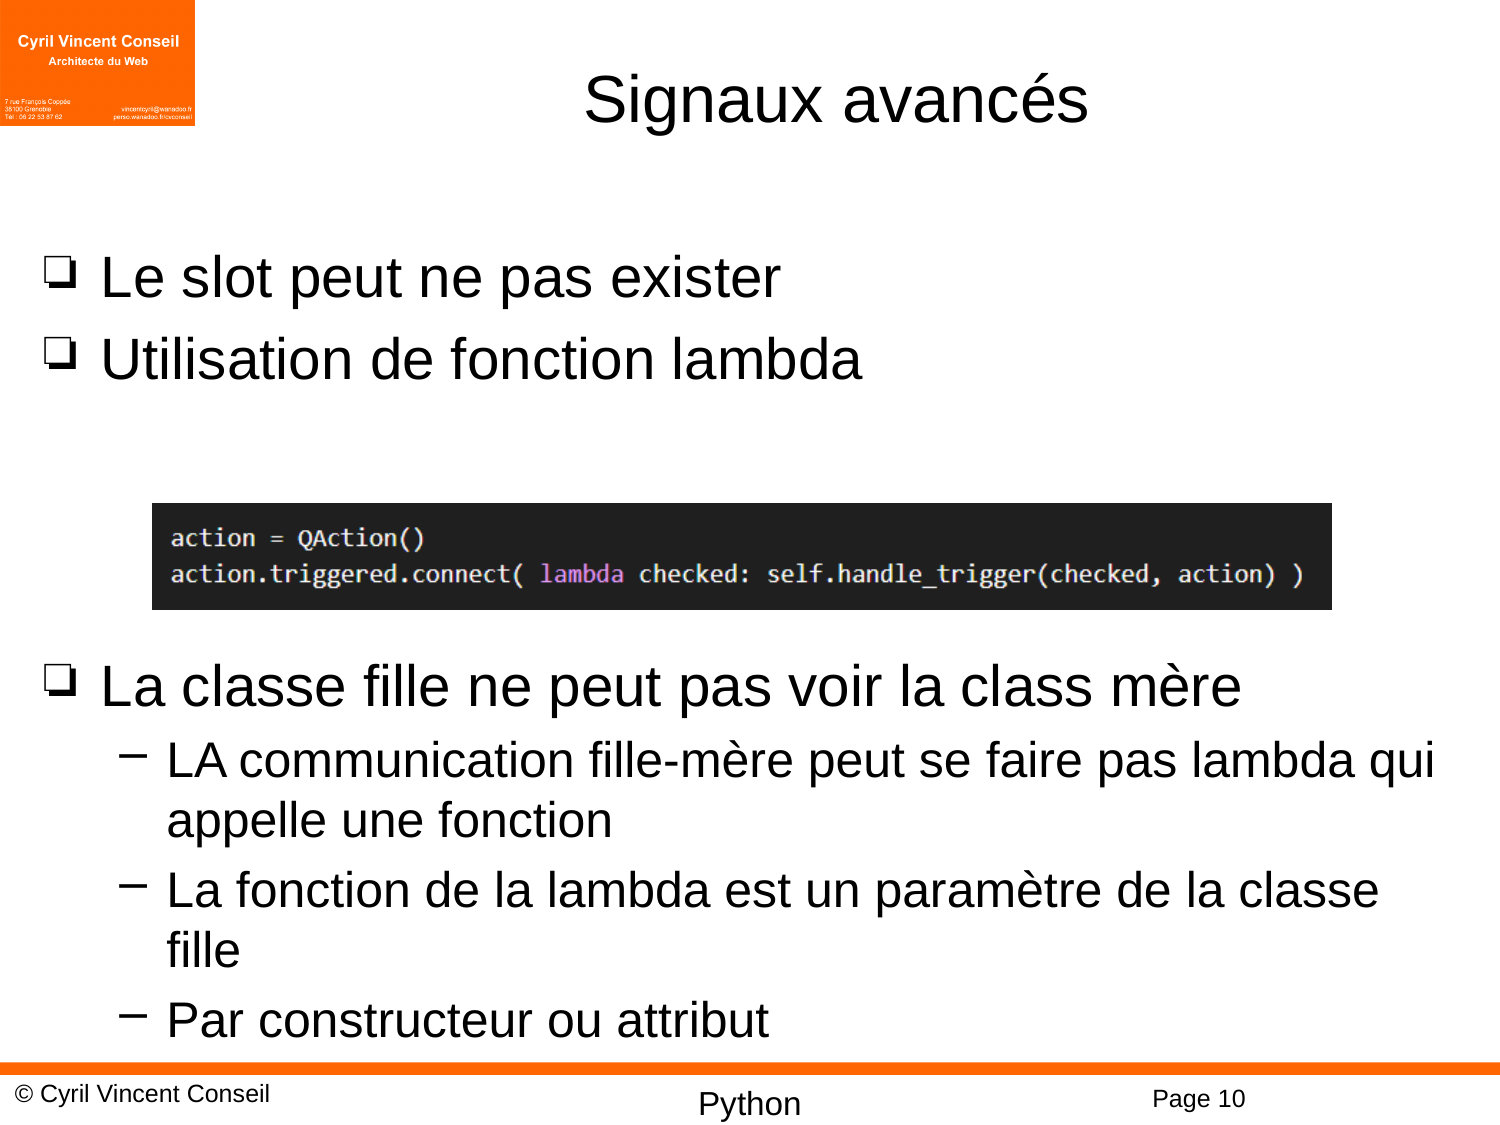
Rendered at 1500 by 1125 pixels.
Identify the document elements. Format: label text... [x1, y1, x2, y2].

picture [151, 503, 1332, 610]
title Signaux avancés [194, 2, 1480, 190]
list Le slot peut ne pas exister Utilisation de fonction lambda La classe fille ne peut pas voir la class mère LA communication fille-mère peut se faire pas lambda qui appelle une fonction La fonction de la lambda est un paramètre de la classe fille Par constructeur ou attribut [29, 231, 1468, 1059]
picture [0, 0, 195, 126]
